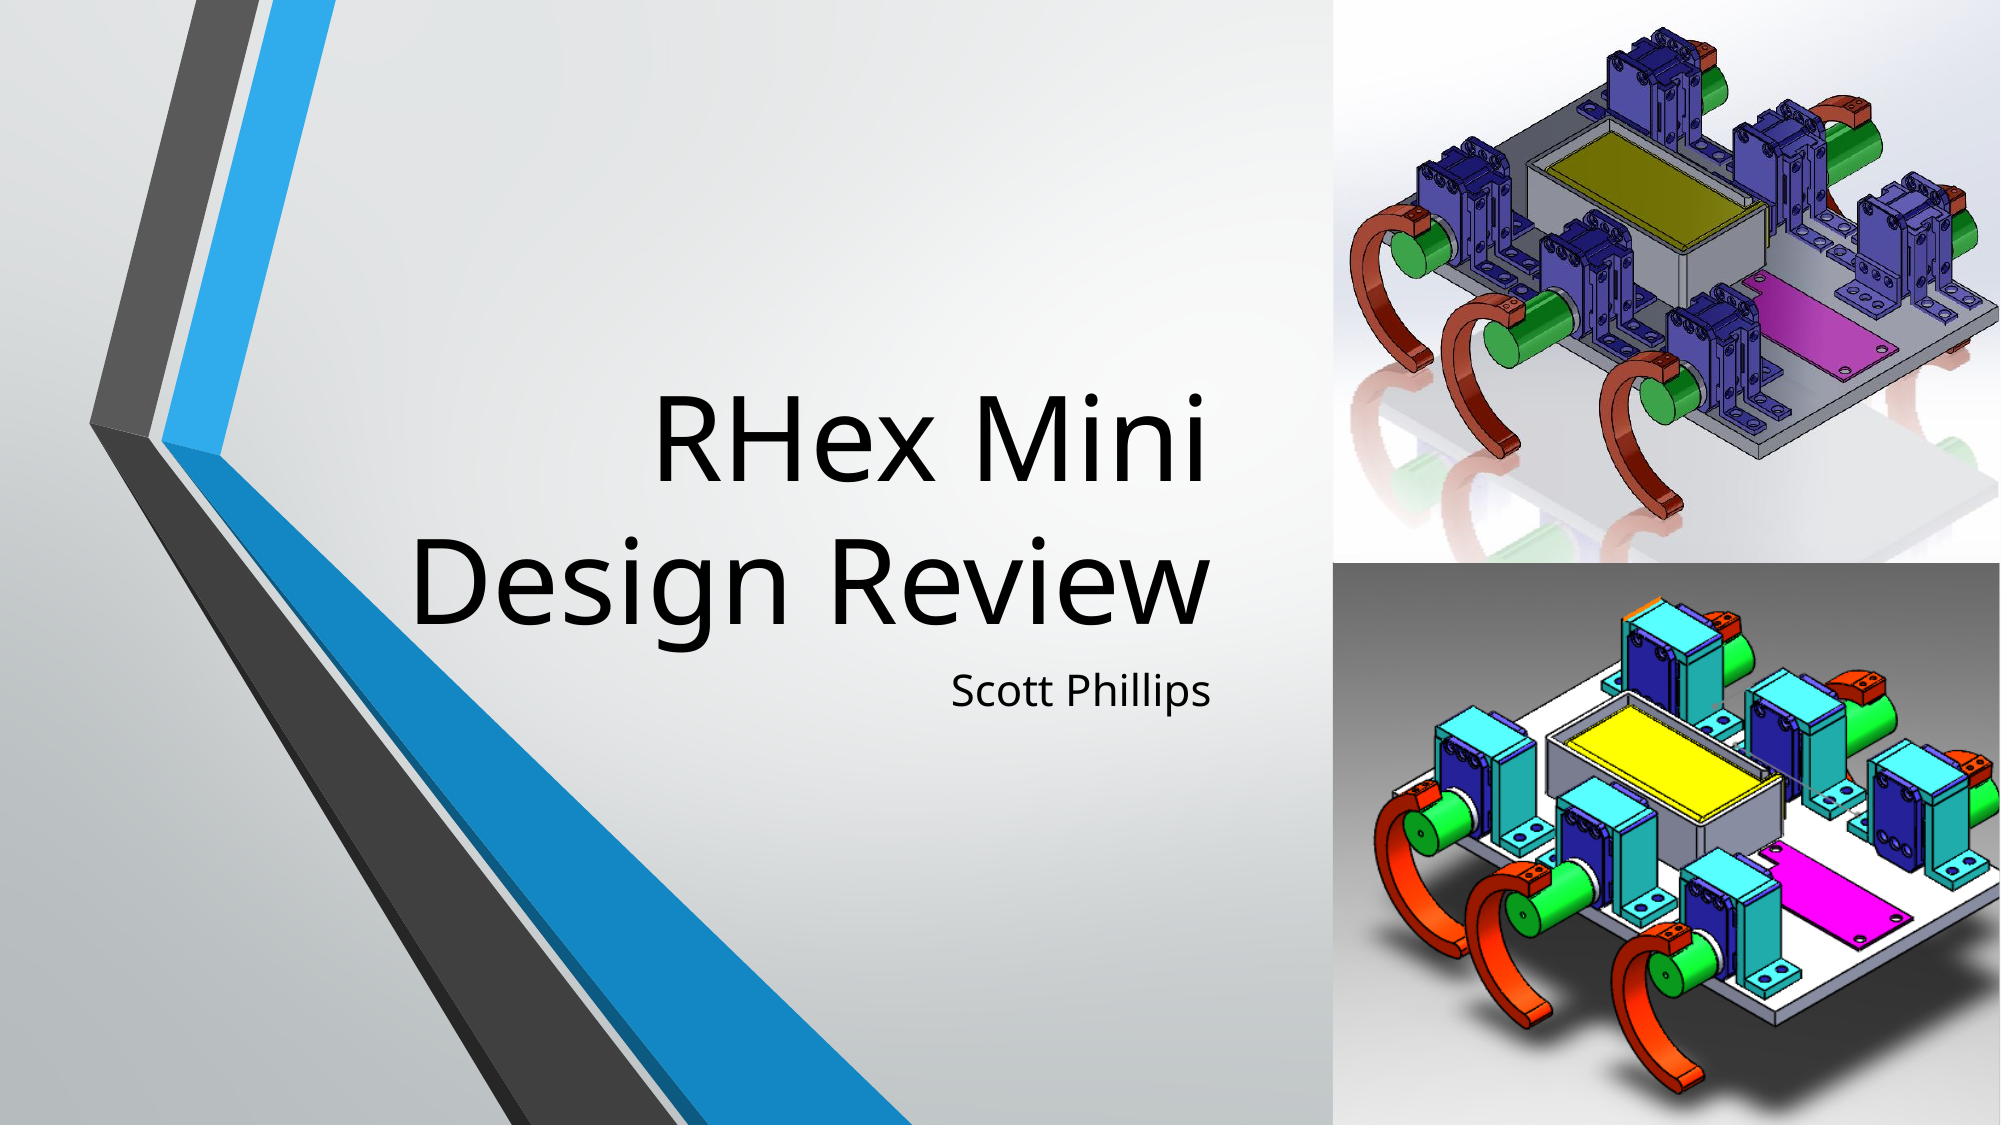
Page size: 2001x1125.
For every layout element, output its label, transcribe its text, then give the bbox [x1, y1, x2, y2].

picture [1332, 0, 2000, 1125]
title RHex Mini Design Review [369, 226, 1227, 656]
subtitle Scott Phillips [516, 655, 1227, 884]
